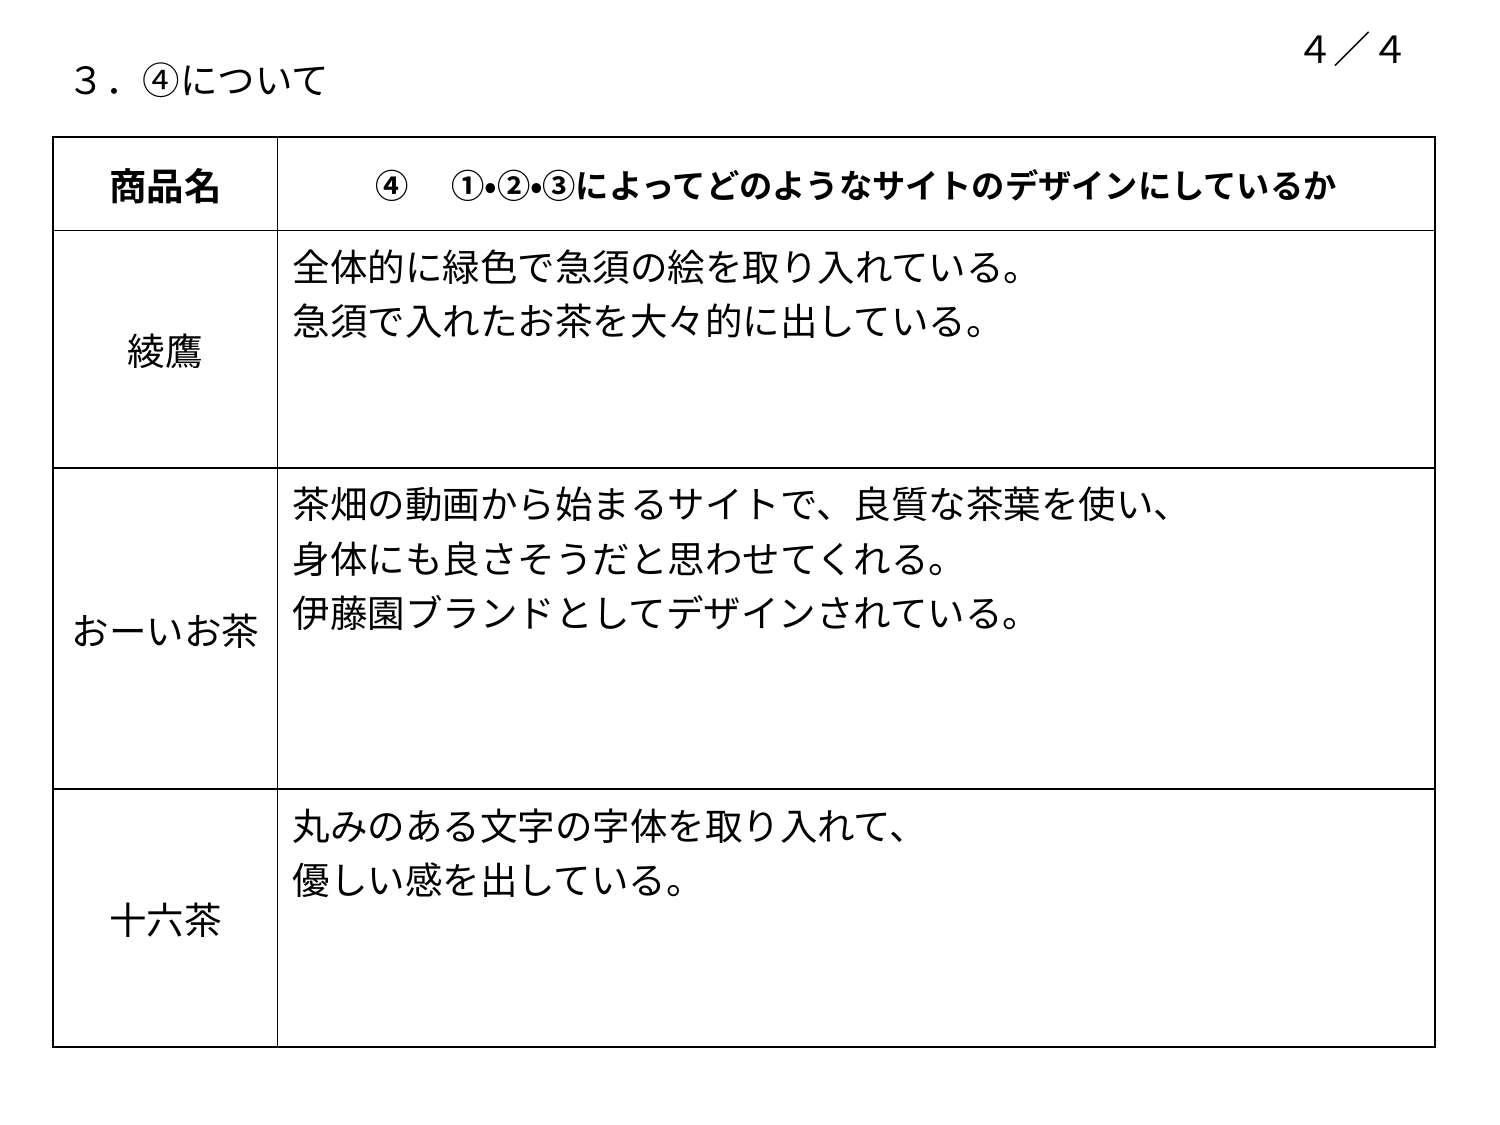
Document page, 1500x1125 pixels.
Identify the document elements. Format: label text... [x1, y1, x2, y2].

table_cell 丸みのある文字の字体を取り入れて、 優しい感を出している。 [278, 790, 1434, 1046]
table_cell 茶畑の動画から始まるサイトで、良質な茶葉を使い、 身体にも良さそうだと思わせてくれる。 伊藤園ブランドとしてデザインされている。 [278, 469, 1434, 788]
table_cell 十六茶 [54, 790, 277, 1046]
table_cell 綾鷹 [54, 231, 277, 467]
table_cell 全体的に緑色で急須の絵を取り入れている。 急須で入れたお茶を大々的に出している。 [278, 231, 1434, 467]
table_cell おーいお茶 [54, 469, 277, 788]
table_header ④ ①・②・③によってどのようなサイトのデザインにしているか [278, 138, 1434, 230]
table_header 商品名 [54, 138, 277, 230]
text_box ４／４ [1281, 19, 1447, 79]
text_box ３．④について [53, 49, 443, 110]
